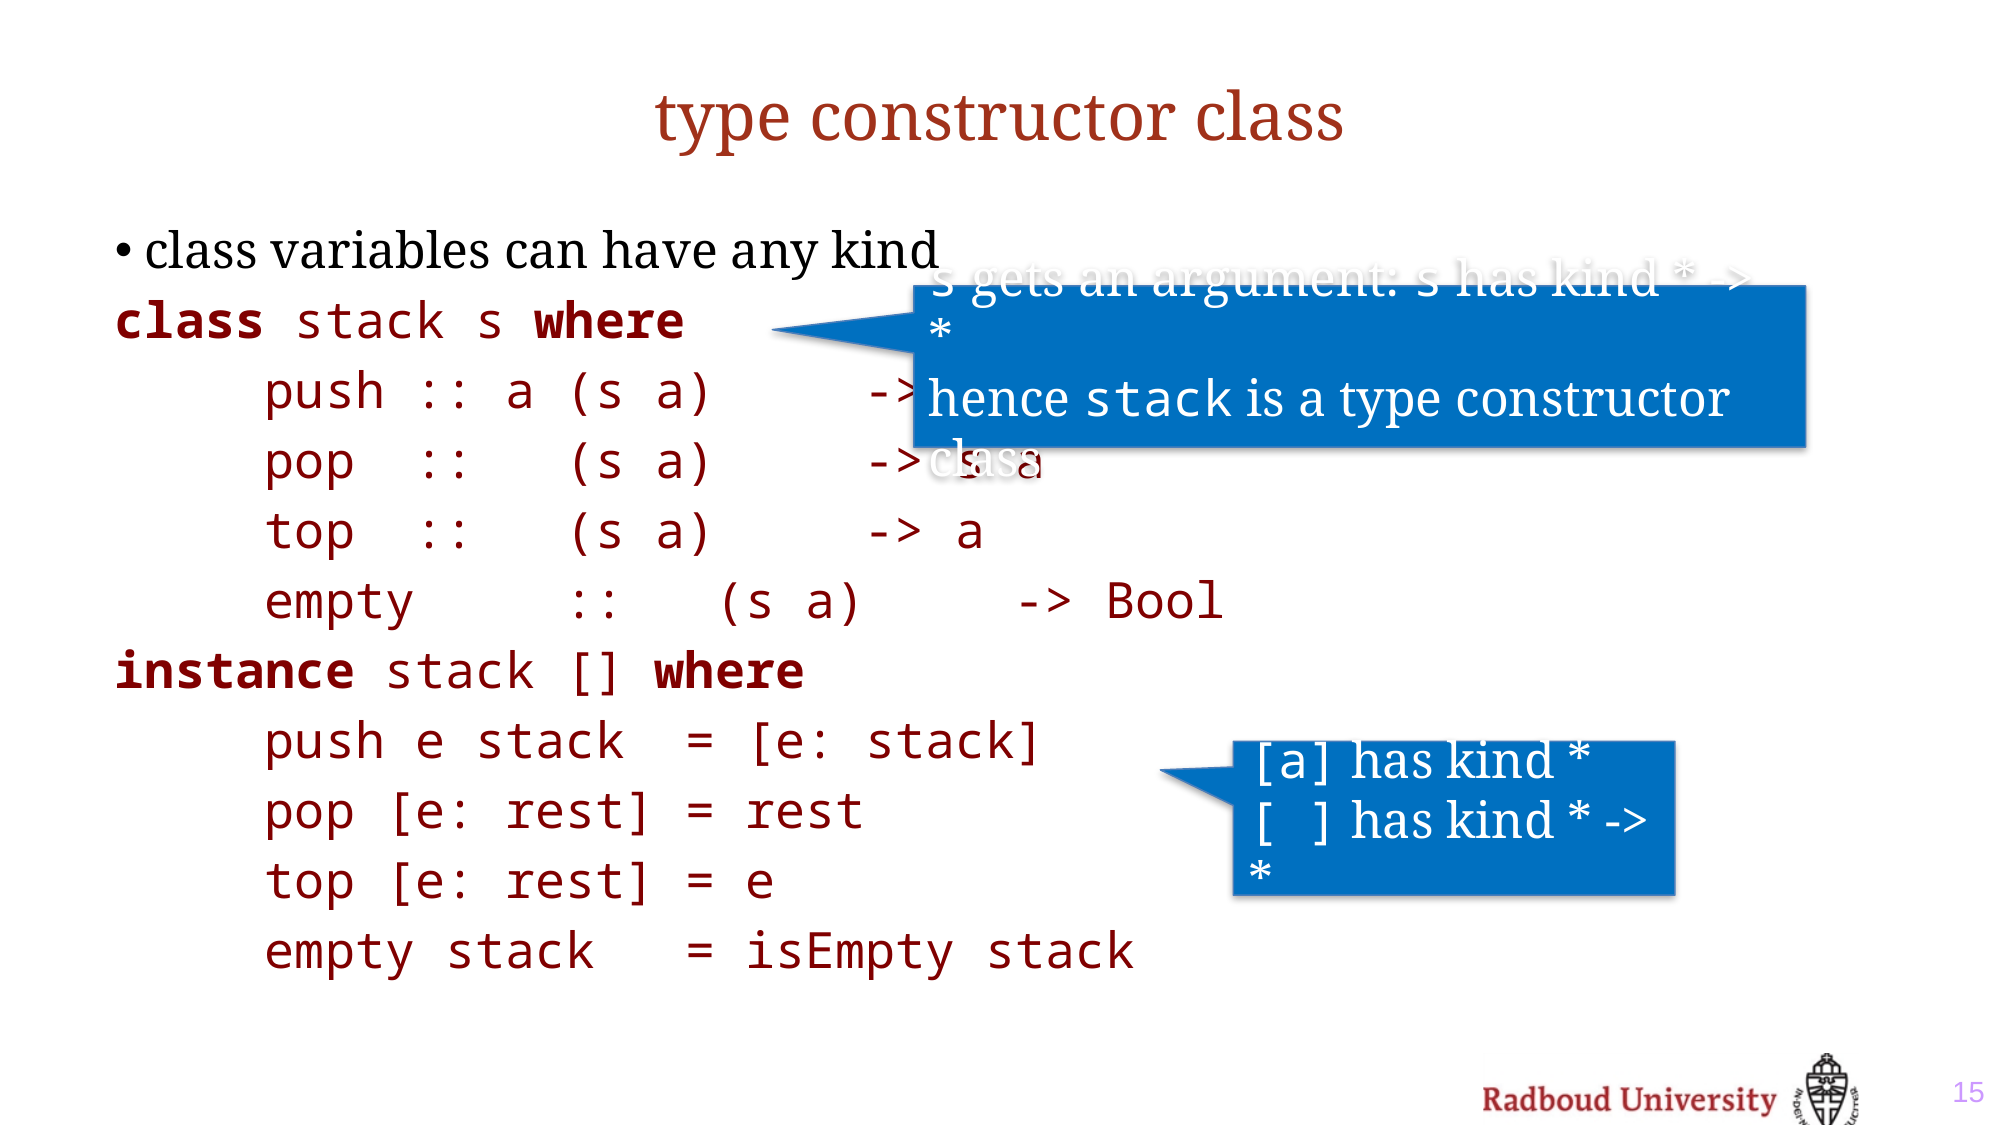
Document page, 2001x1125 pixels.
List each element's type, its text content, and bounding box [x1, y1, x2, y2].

text_box [a] has kind * [ ] has kind * -> * [1159, 740, 1676, 896]
title type constructor class [99, 27, 1900, 201]
picture [1483, 1100, 1859, 1125]
text_box s gets an argument: s has kind * -> * hence stack is a type constructor class [771, 285, 1807, 448]
list class variables can have any kind class stack s where push :: a (s a) -> s a pop :: (s a) -> s a top :: (s a) -> a empty :: (s a) -> Bool instance stack [] where push e stack = [e: stack] pop [e: rest] = rest top [e: rest] = e empty stack = isEmpty stack [99, 211, 1900, 1100]
slide_number 15 [1911, 1060, 2000, 1121]
